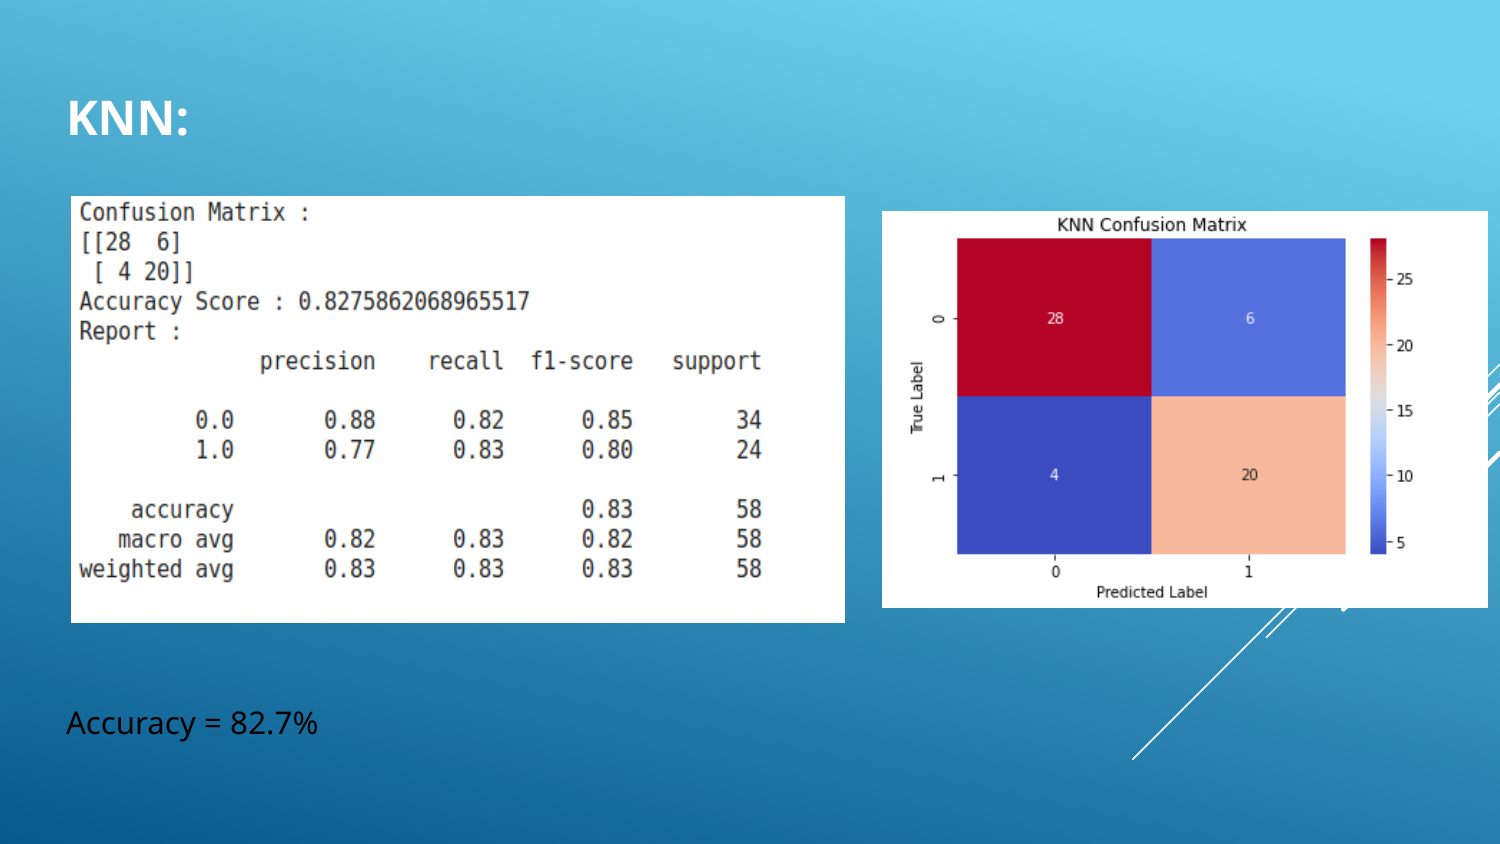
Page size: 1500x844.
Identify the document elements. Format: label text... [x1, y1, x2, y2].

picture [882, 211, 1488, 609]
title KNN: [51, 72, 1449, 167]
picture [70, 196, 846, 624]
list Accuracy = 82.7% [51, 688, 1449, 762]
